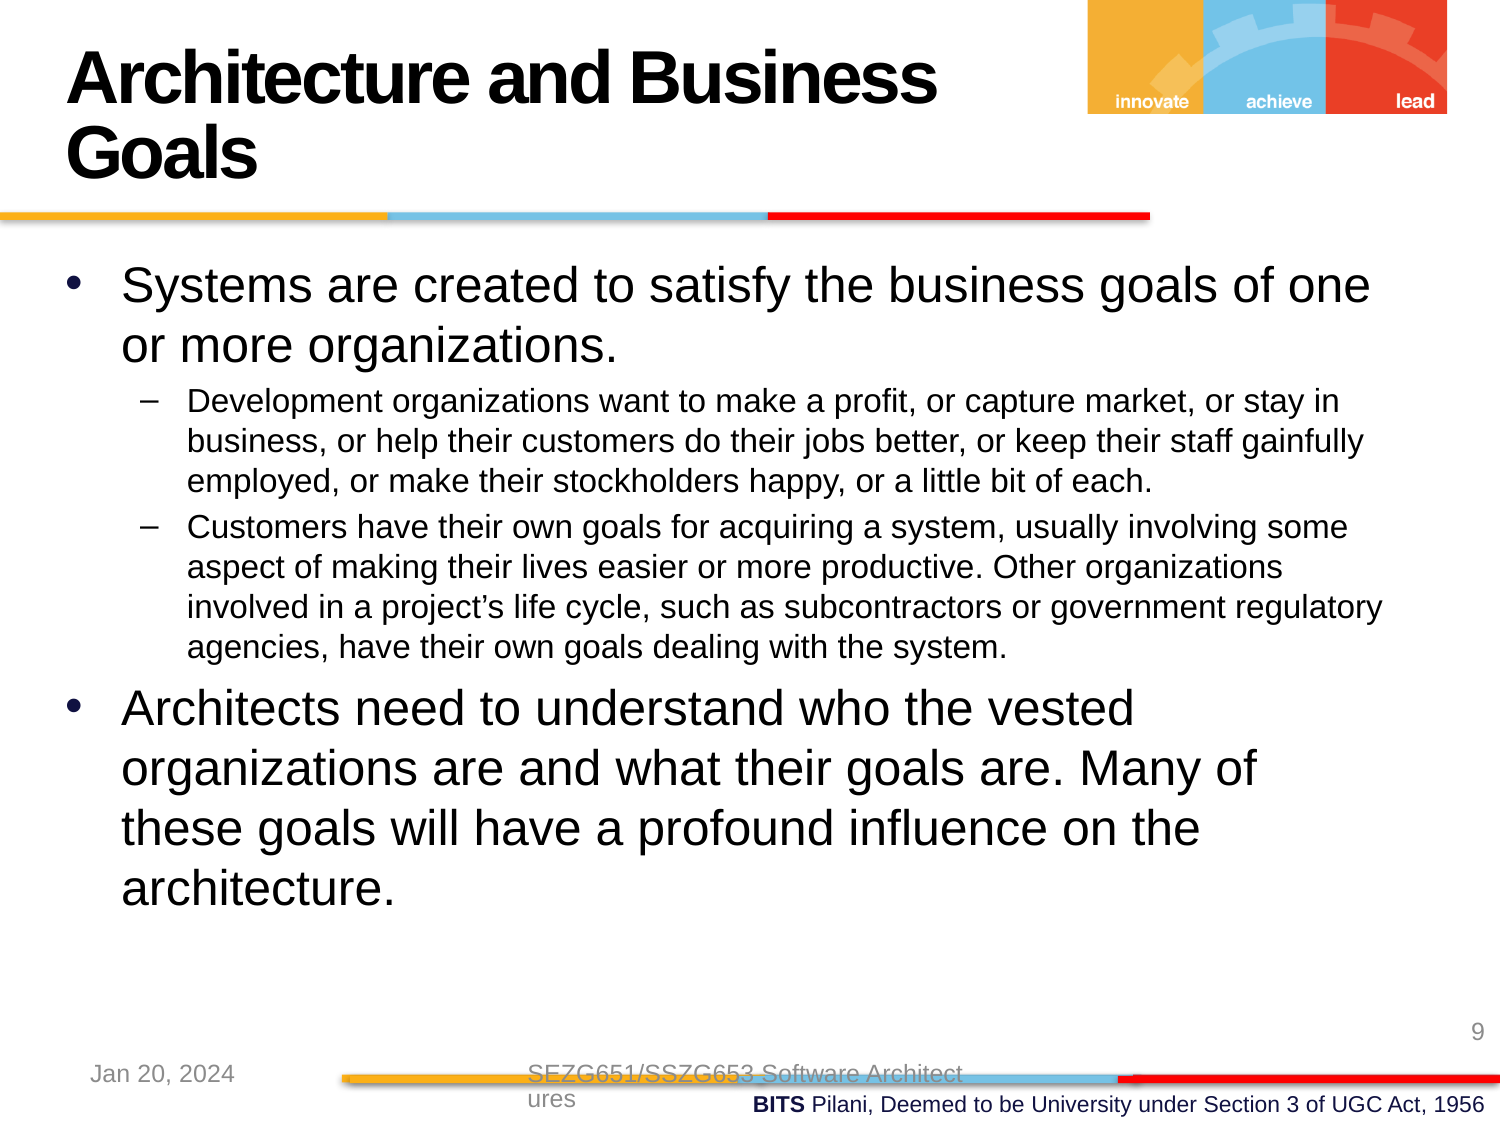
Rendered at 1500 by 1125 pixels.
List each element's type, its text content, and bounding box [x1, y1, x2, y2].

list Architecture and Business Goals [50, 24, 1088, 213]
picture [1087, 0, 1448, 114]
footer SEZG651/SSZG653 Software Architectures [512, 1042, 988, 1103]
list Systems are created to satisfy the business goals of one or more organizations. Development organizations want to make a profit, or capture market, or stay in business, or help their customers do their jobs better, or keep their staff gainfully employed, or make their stockholders happy, or a little bit of each. Customers have their own goals for acquiring a system, usually involving some aspect of making their lives easier or more productive. Other organizations involved in a project’s life cycle, such as subcontractors or government regulatory agencies, have their own goals dealing with the system. Architects need to understand who the vested organizations are and what their goals are. Many of these goals will have a profound influence on the architecture. [50, 245, 1400, 988]
slide_number 9 [1149, 1000, 1500, 1061]
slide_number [75, 1042, 425, 1103]
